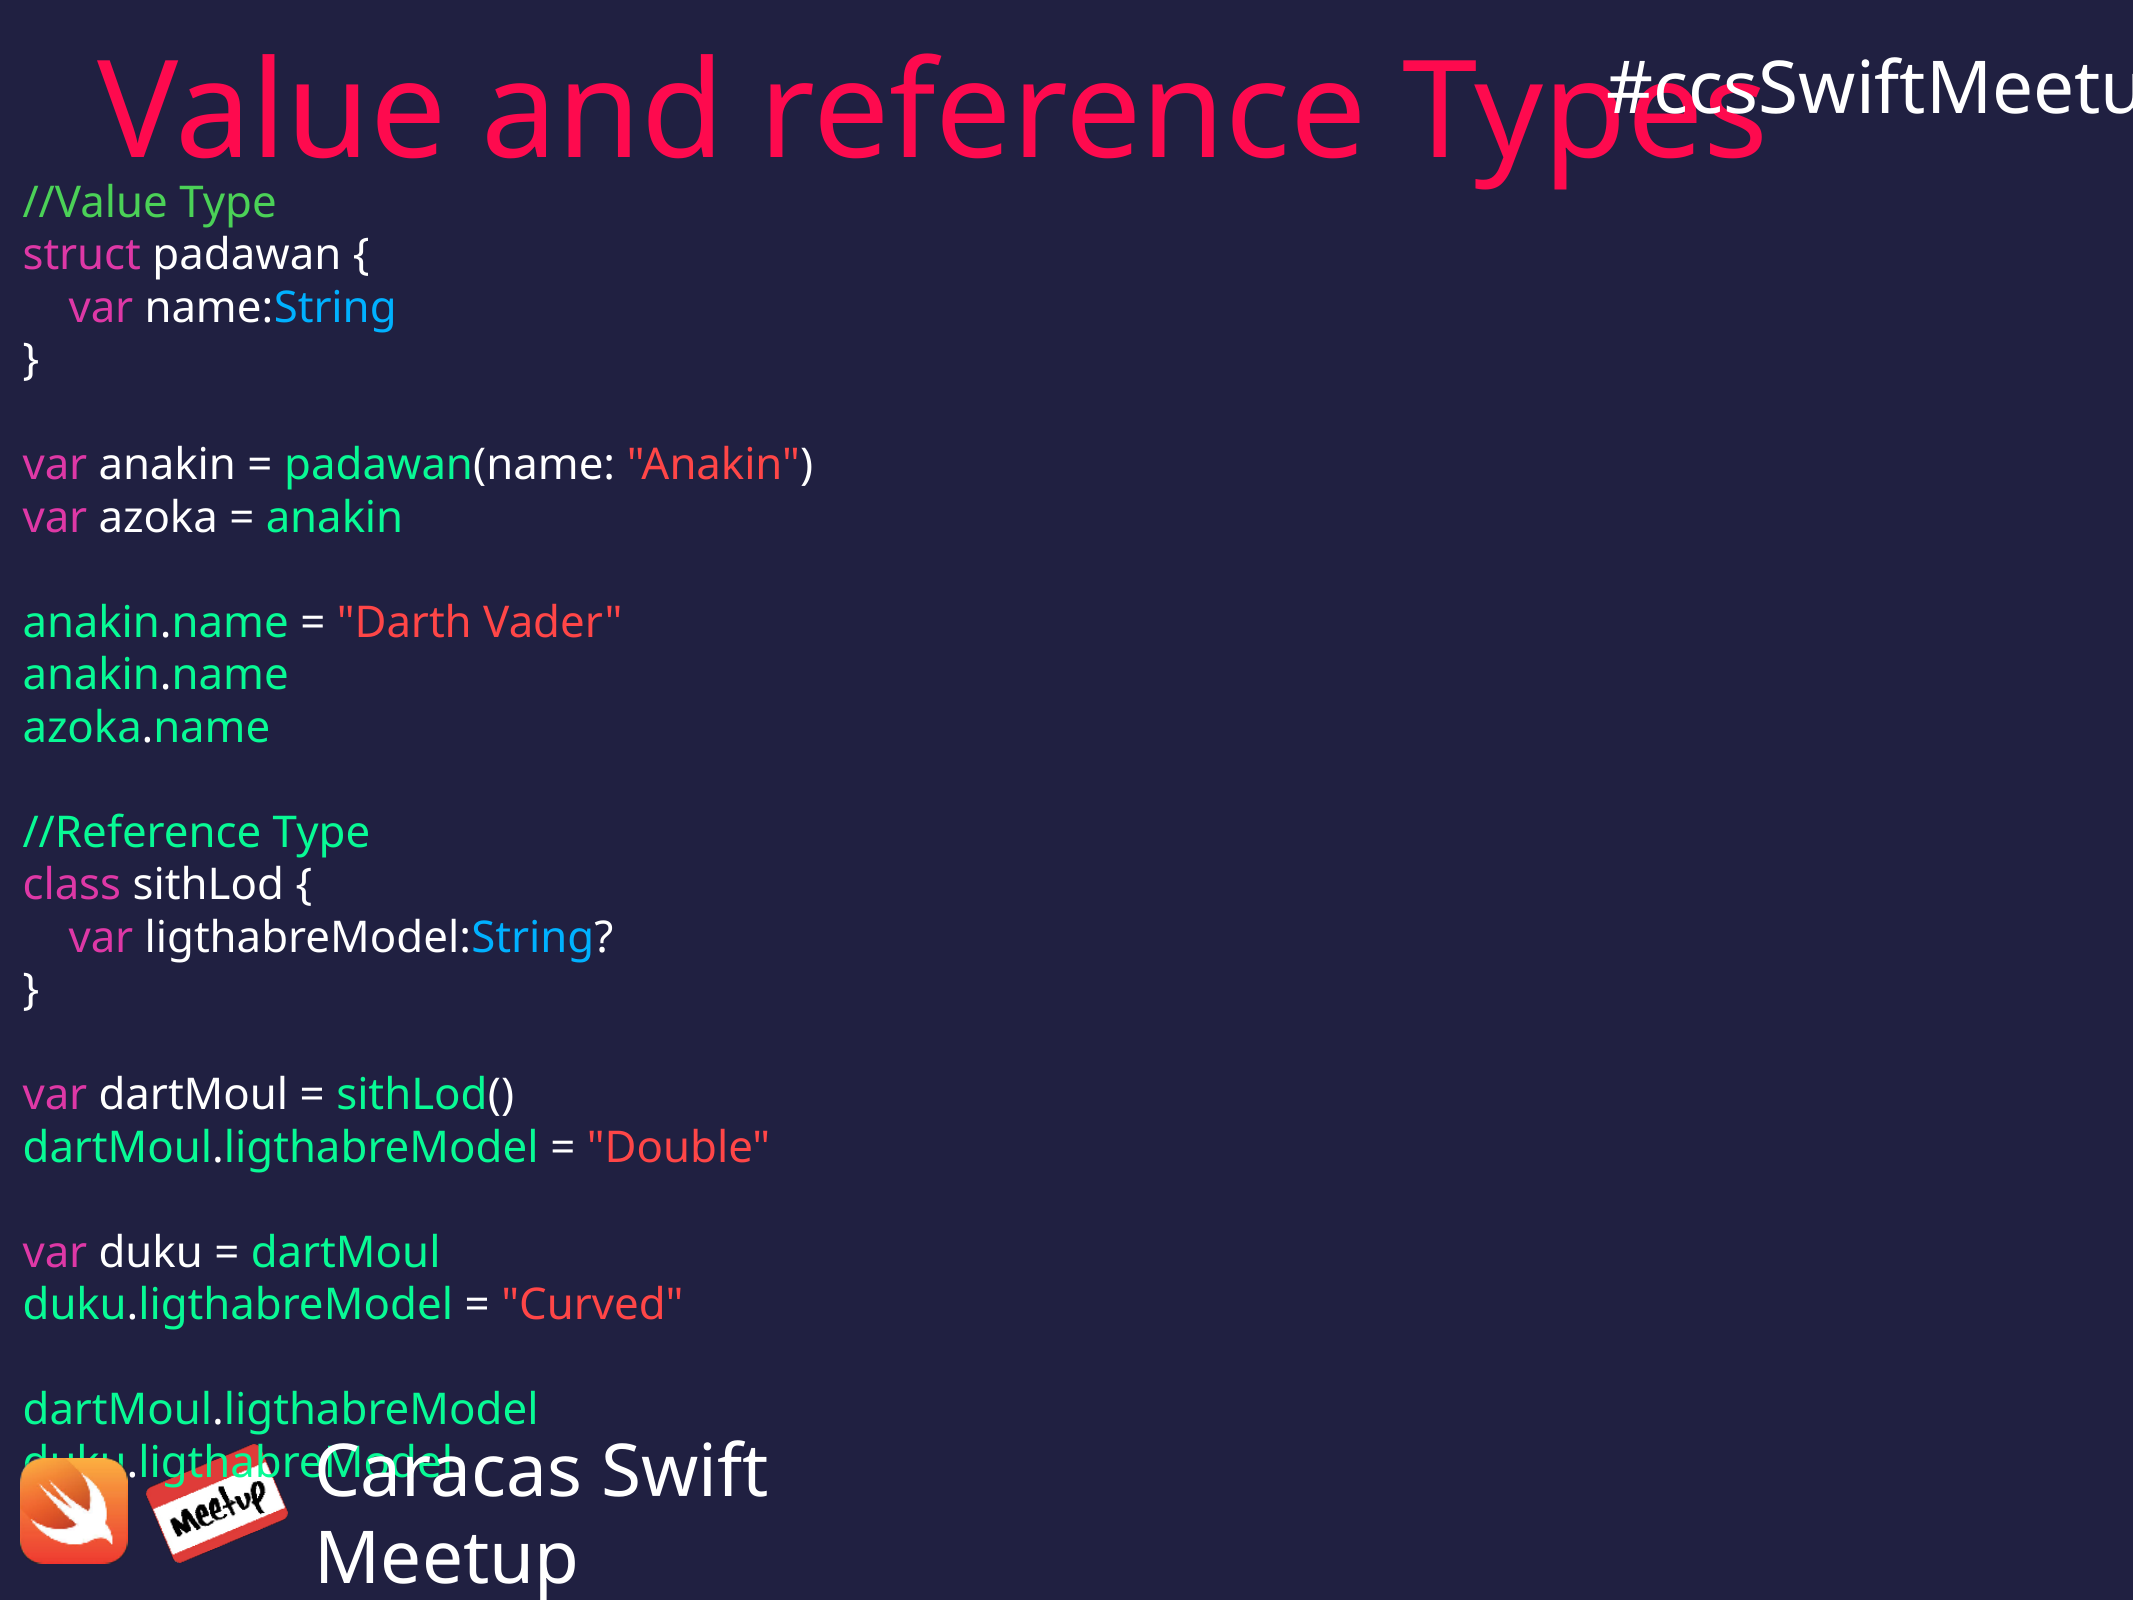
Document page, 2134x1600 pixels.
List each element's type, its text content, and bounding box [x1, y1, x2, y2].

picture [146, 1444, 288, 1564]
picture [20, 1458, 128, 1564]
text_box #ccsSwiftMeetup [1598, 32, 2134, 137]
text_box Value and reference Types [88, 13, 1851, 193]
text_box //Value Type struct padawan { var name:String } var anakin = padawan(name: "Anakin") var azoka = anakin anakin.name = "Darth Vader" anakin.name azoka.name //Reference Type class sithLod { var ligthabreModel:String? } var dartMoul = sithLod() dartMoul.ligthabreModel = "Double" var duku = dartMoul duku.ligthabreModel = "Curved" dartMoul.ligthabreModel duku.ligthabreModel [14, 165, 2120, 1495]
text_box Caracas Swift Meetup [306, 1415, 887, 1600]
